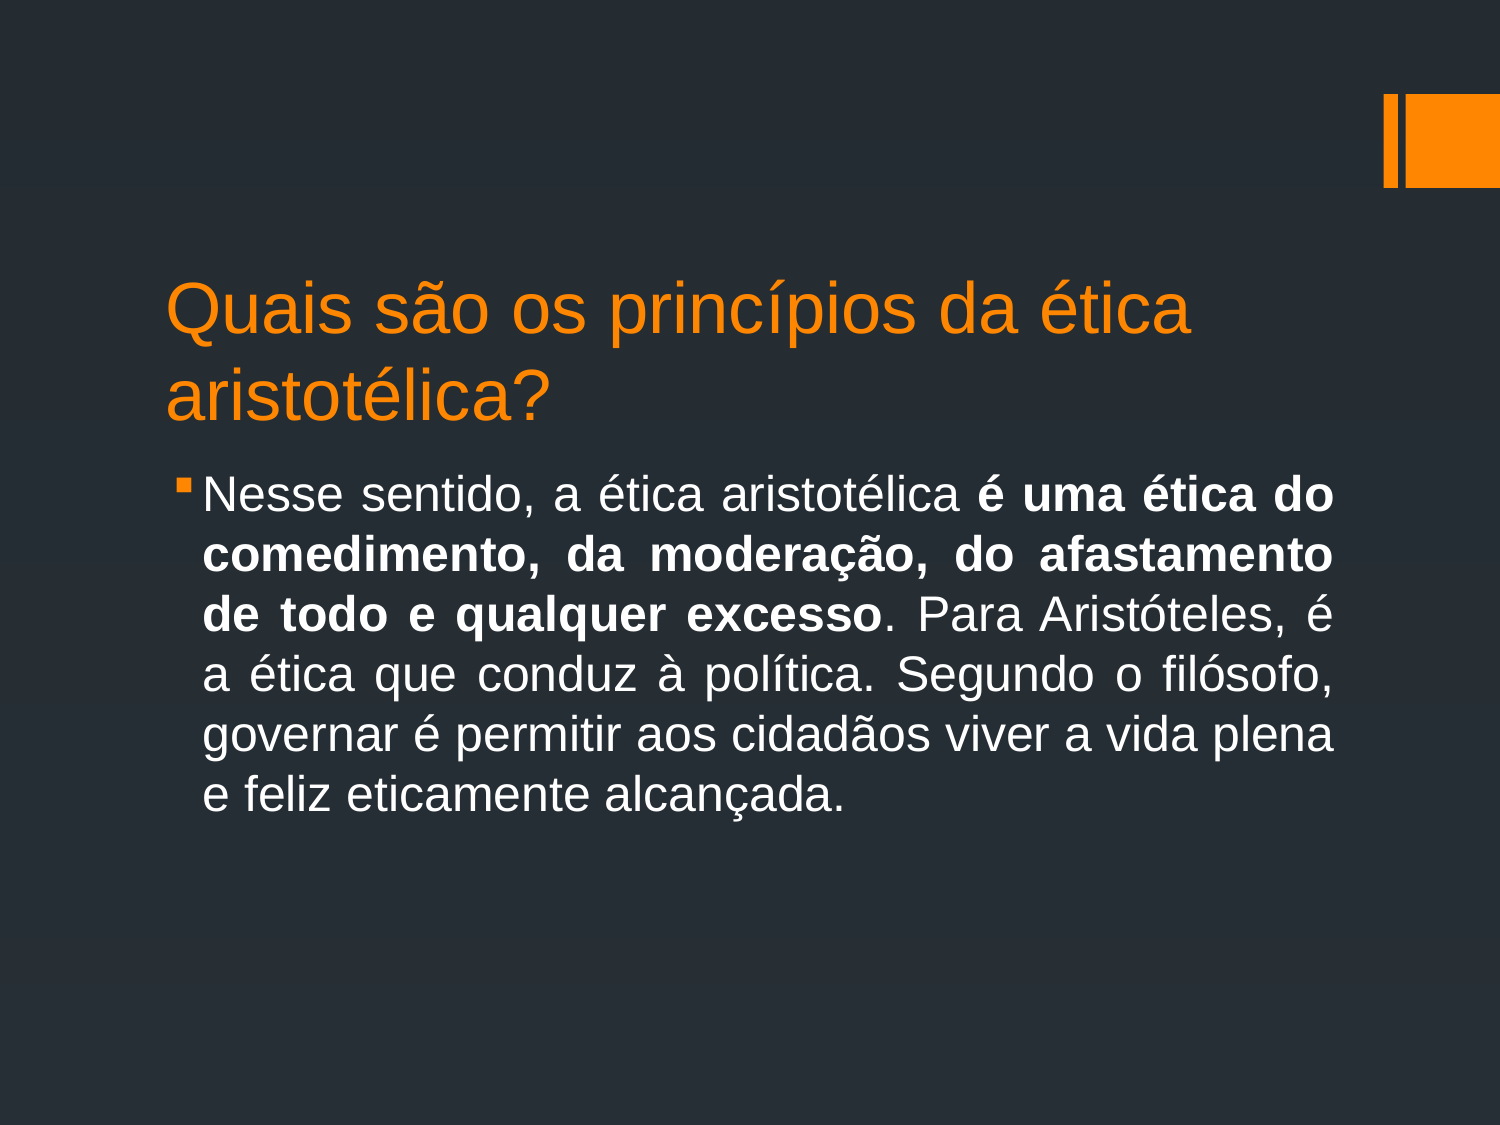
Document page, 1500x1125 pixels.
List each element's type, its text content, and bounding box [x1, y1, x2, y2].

title Quais são os princípios da ética aristotélica? [150, 253, 1350, 443]
list Nesse sentido, a ética aristotélica é uma ética do comedimento, da moderação, do afastamento de todo e qualquer excesso. Para Aristóteles, é a ética que conduz à política. Segundo o filósofo, governar é permitir aos cidadãos viver a vida plena e feliz eticamente alcançada. [150, 454, 1350, 1035]
